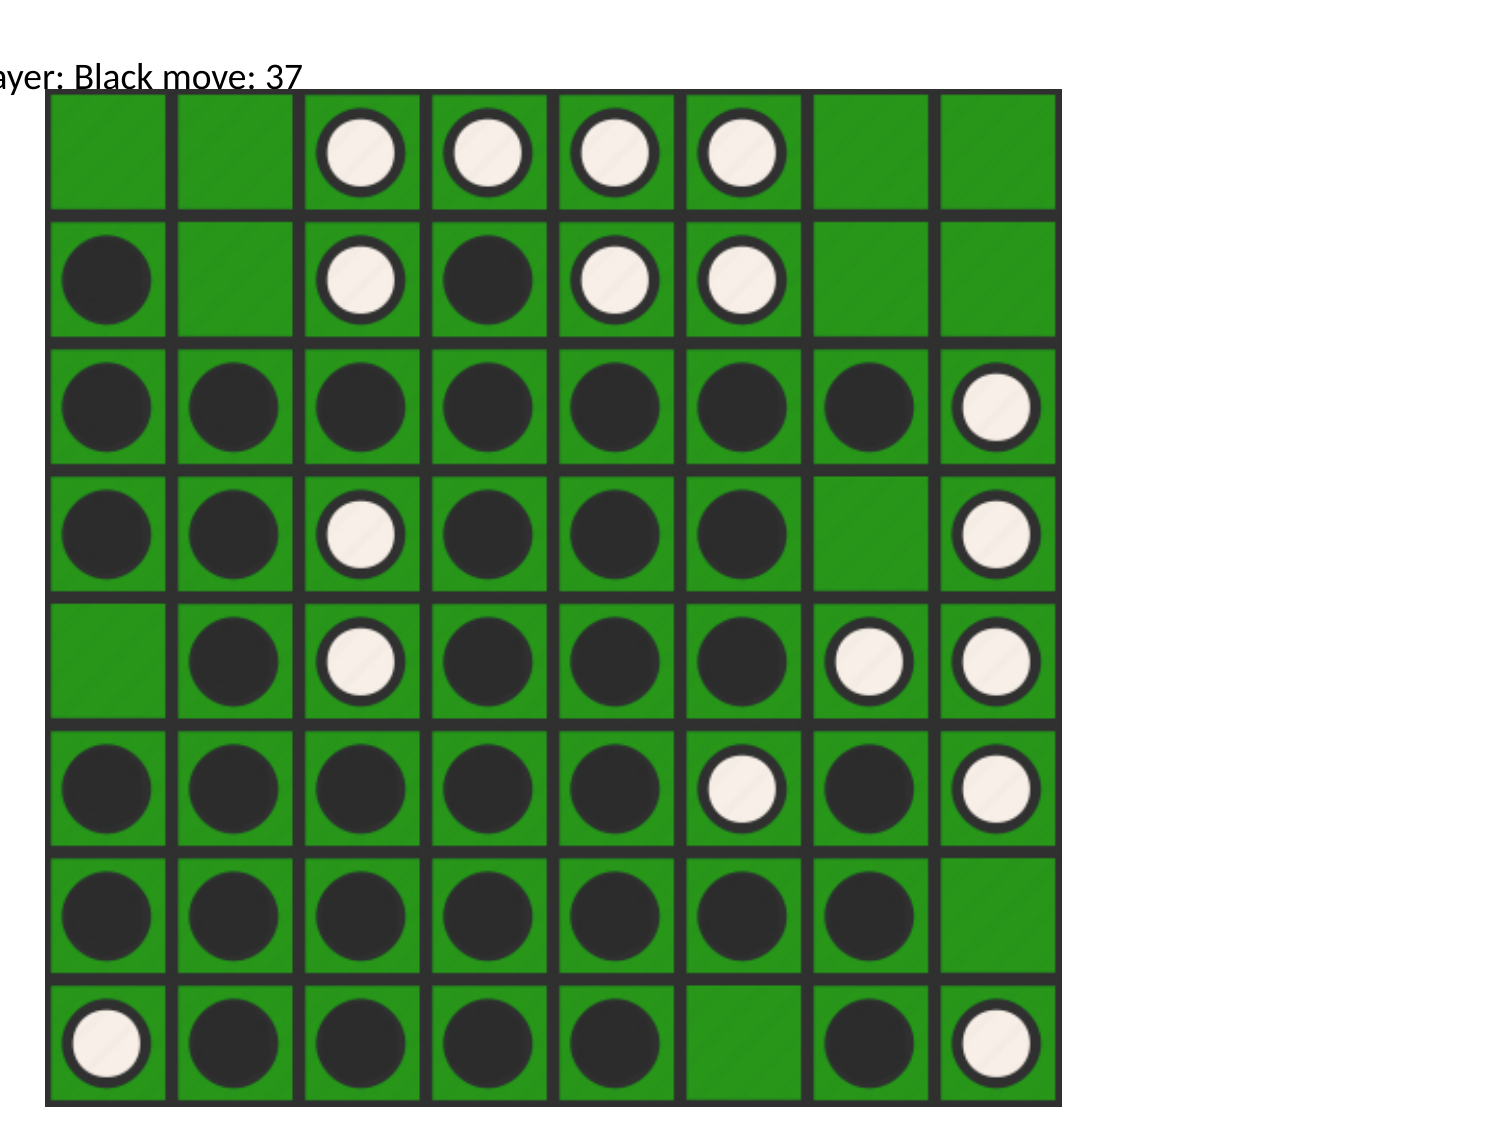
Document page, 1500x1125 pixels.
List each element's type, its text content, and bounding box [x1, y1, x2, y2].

picture [44, 89, 1062, 1107]
text_box turn: 49 player: Black move: 37 [0, 44, 319, 105]
